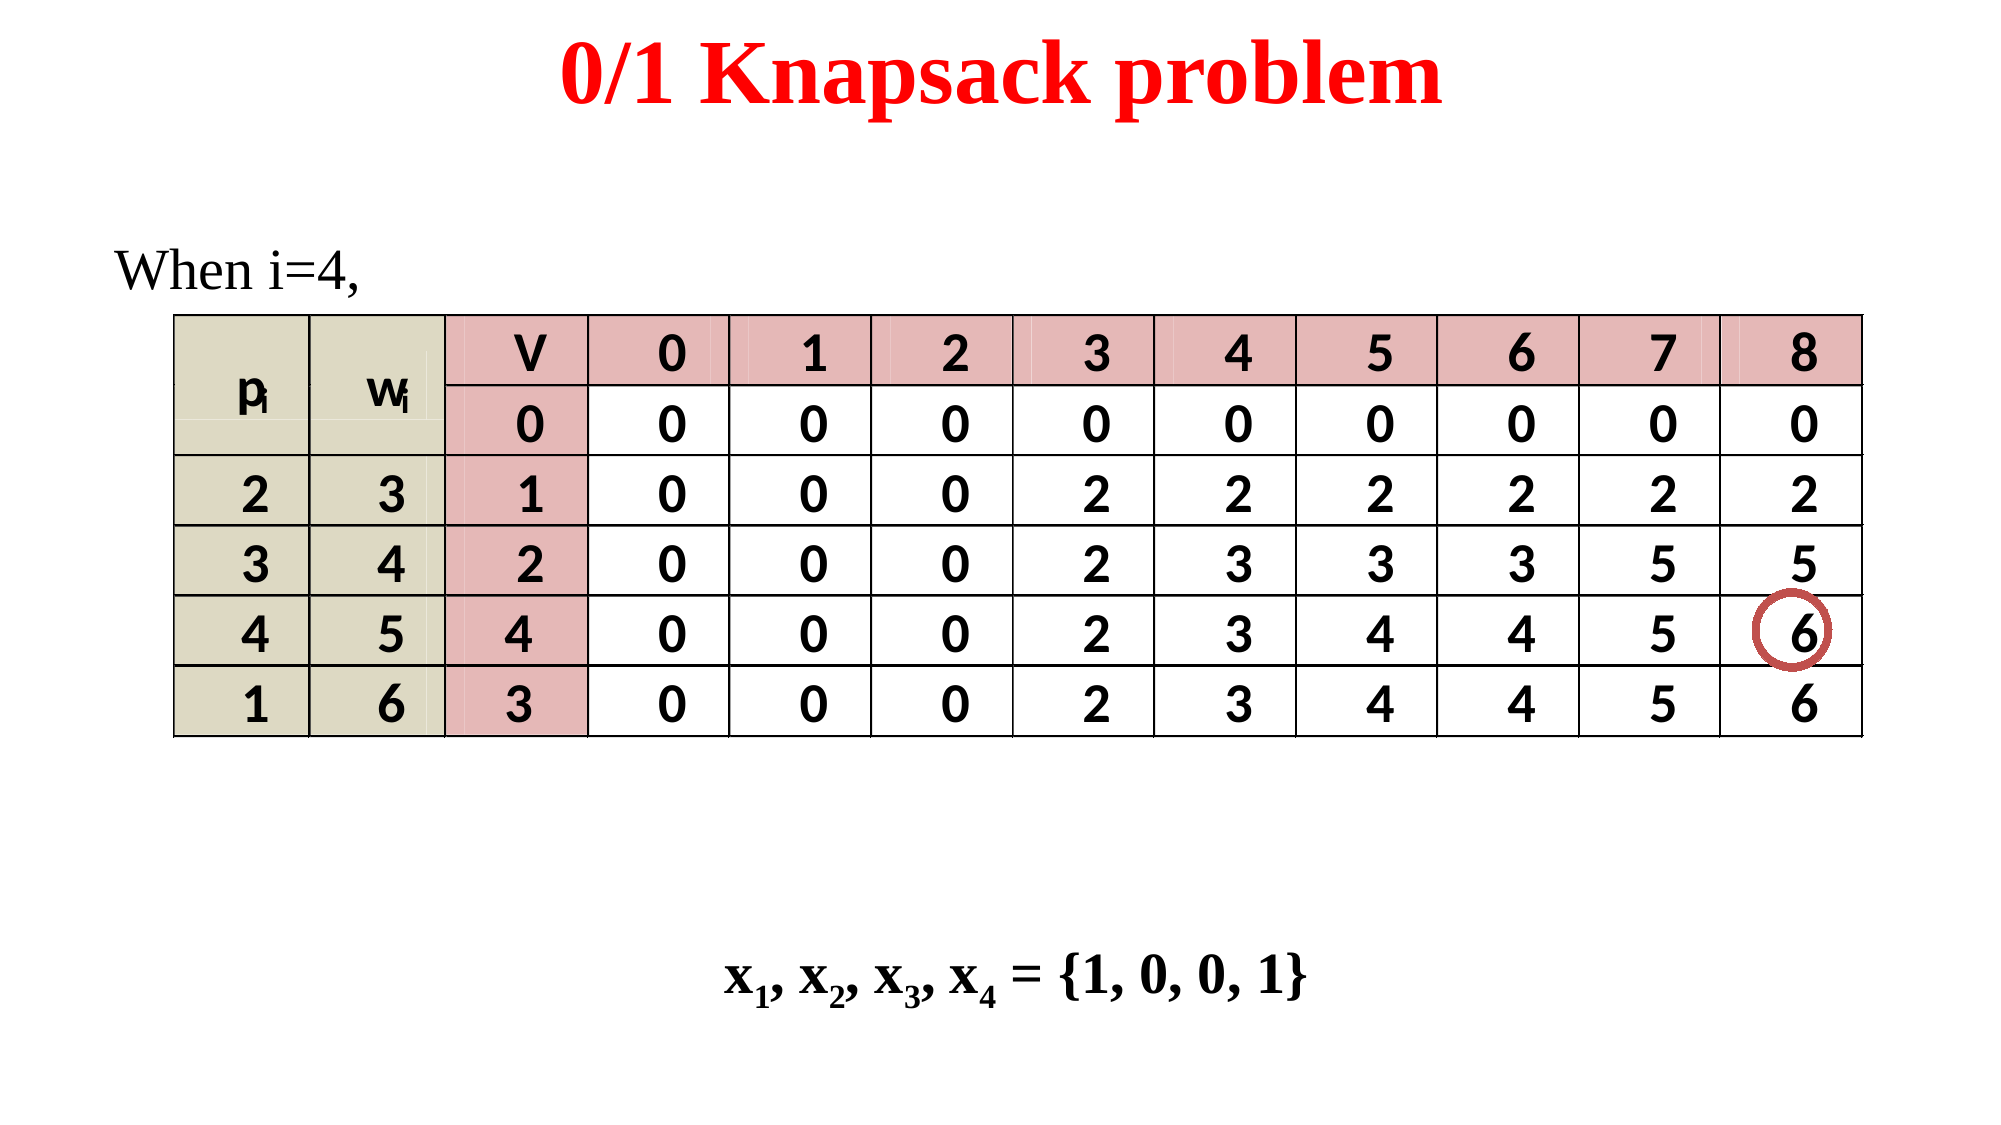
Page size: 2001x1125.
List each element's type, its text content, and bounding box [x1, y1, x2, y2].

list When i=4, x1, x2, x3, x4 = {1, 0, 0, 1} [99, 153, 1934, 1083]
title 0/1 Knapsack problem [102, 18, 1903, 115]
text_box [173, 314, 1863, 752]
